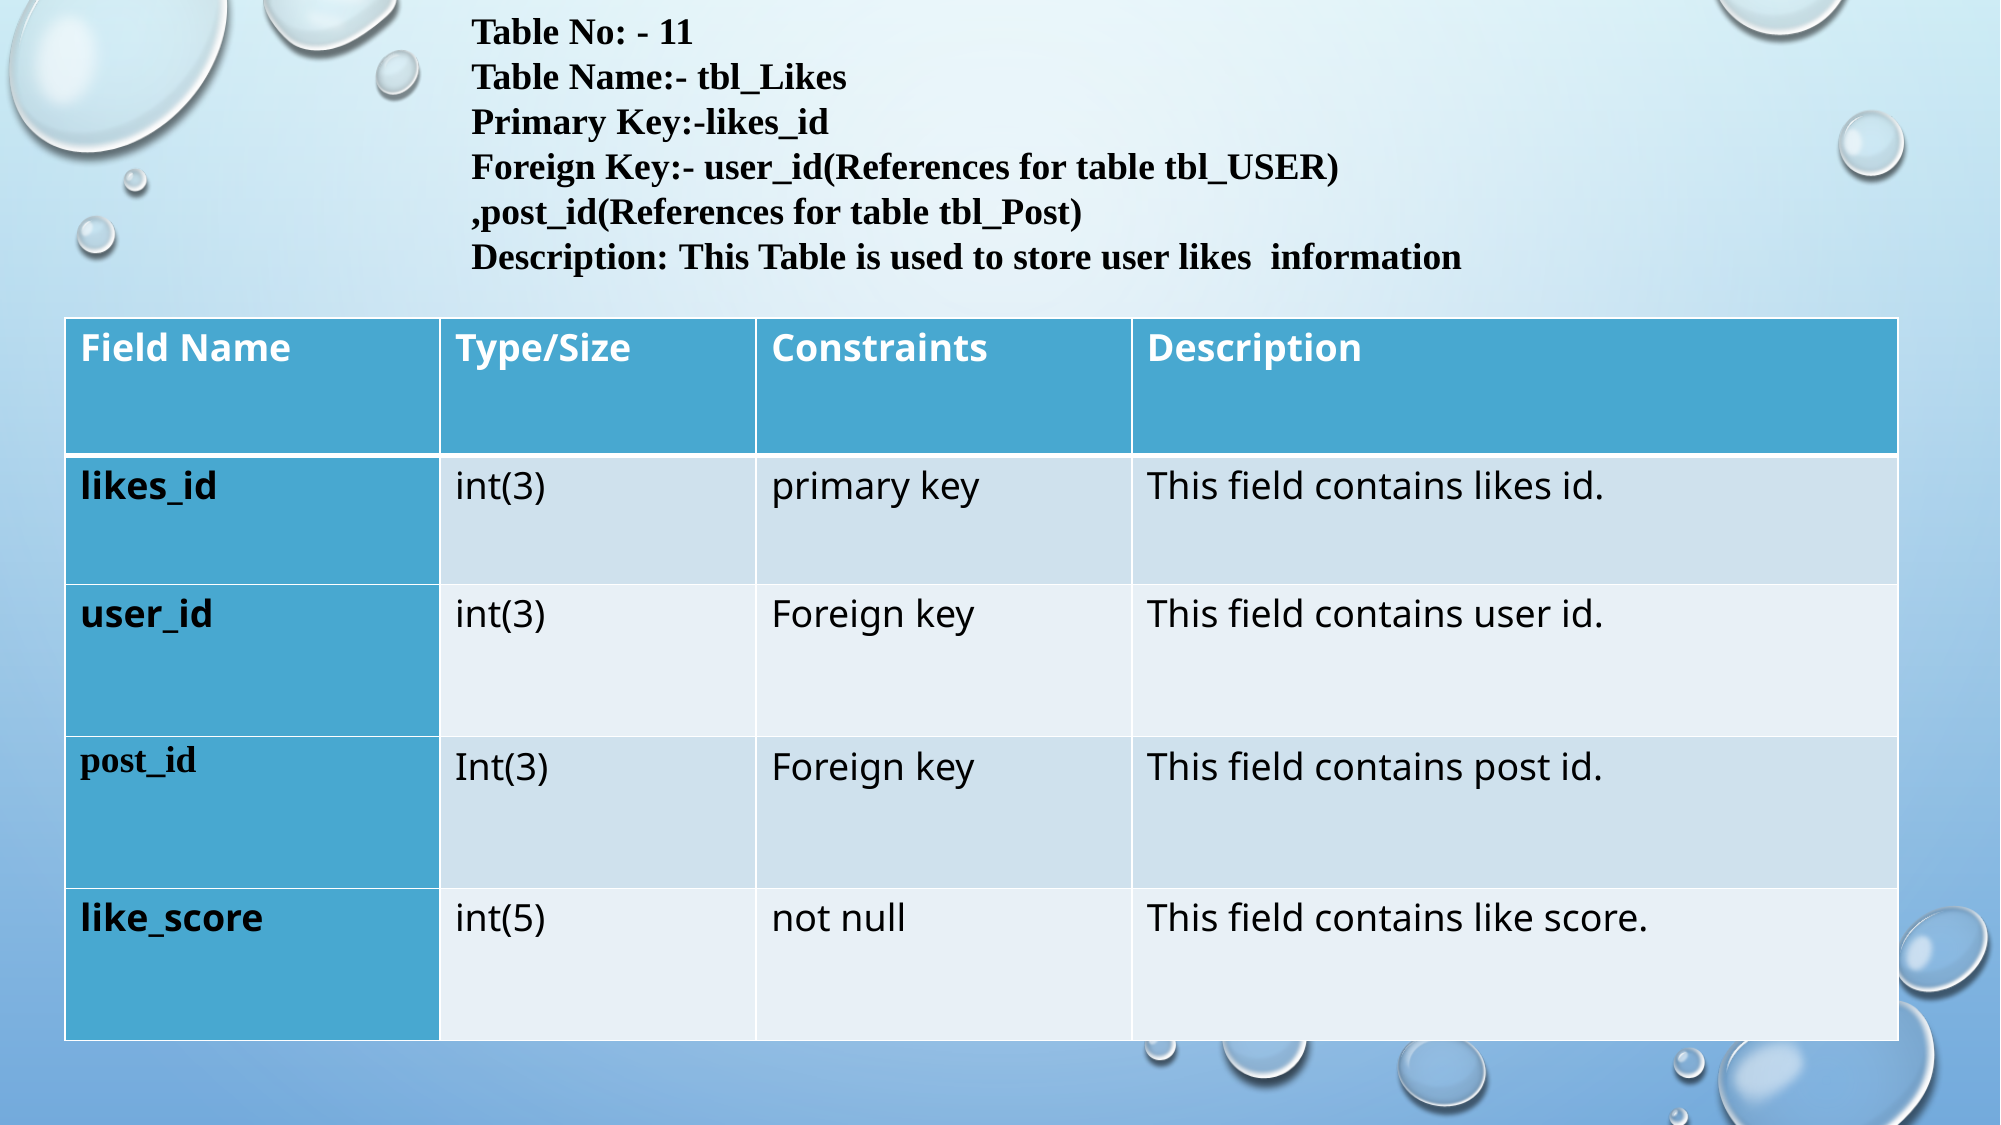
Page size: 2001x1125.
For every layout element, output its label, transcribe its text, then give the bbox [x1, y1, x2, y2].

text_box Table No: - 11 Table Name:- tbl_Likes Primary Key:-likes_id Foreign Key:- user_id(References for table tbl_USER) ,post_id(References for table tbl_Post) Description: This Table is used to store user likes information [456, 0, 1661, 317]
table_header Description [1133, 319, 1897, 453]
table_header Field Name [66, 319, 439, 453]
table_cell not null [757, 889, 1131, 1040]
table_cell post_id [66, 737, 439, 888]
table_cell Foreign key [757, 737, 1131, 888]
table_cell Foreign key [757, 585, 1131, 736]
table_cell Int(3) [441, 737, 755, 888]
table_cell This field contains like score. [1133, 889, 1897, 1040]
table_cell like_score [66, 889, 439, 1040]
table_cell This field contains post id. [1133, 737, 1897, 888]
table_cell int(3) [441, 458, 755, 584]
picture [0, 0, 2000, 1125]
table_cell This field contains likes id. [1133, 458, 1897, 584]
table_cell likes_id [66, 458, 439, 584]
table_cell This field contains user id. [1133, 585, 1897, 736]
table_header Type/Size [441, 319, 755, 453]
table_cell user_id [66, 585, 439, 736]
table_header Constraints [757, 319, 1131, 453]
table_cell int(3) [441, 585, 755, 736]
table_cell int(5) [441, 889, 755, 1040]
table_cell primary key [757, 458, 1131, 584]
